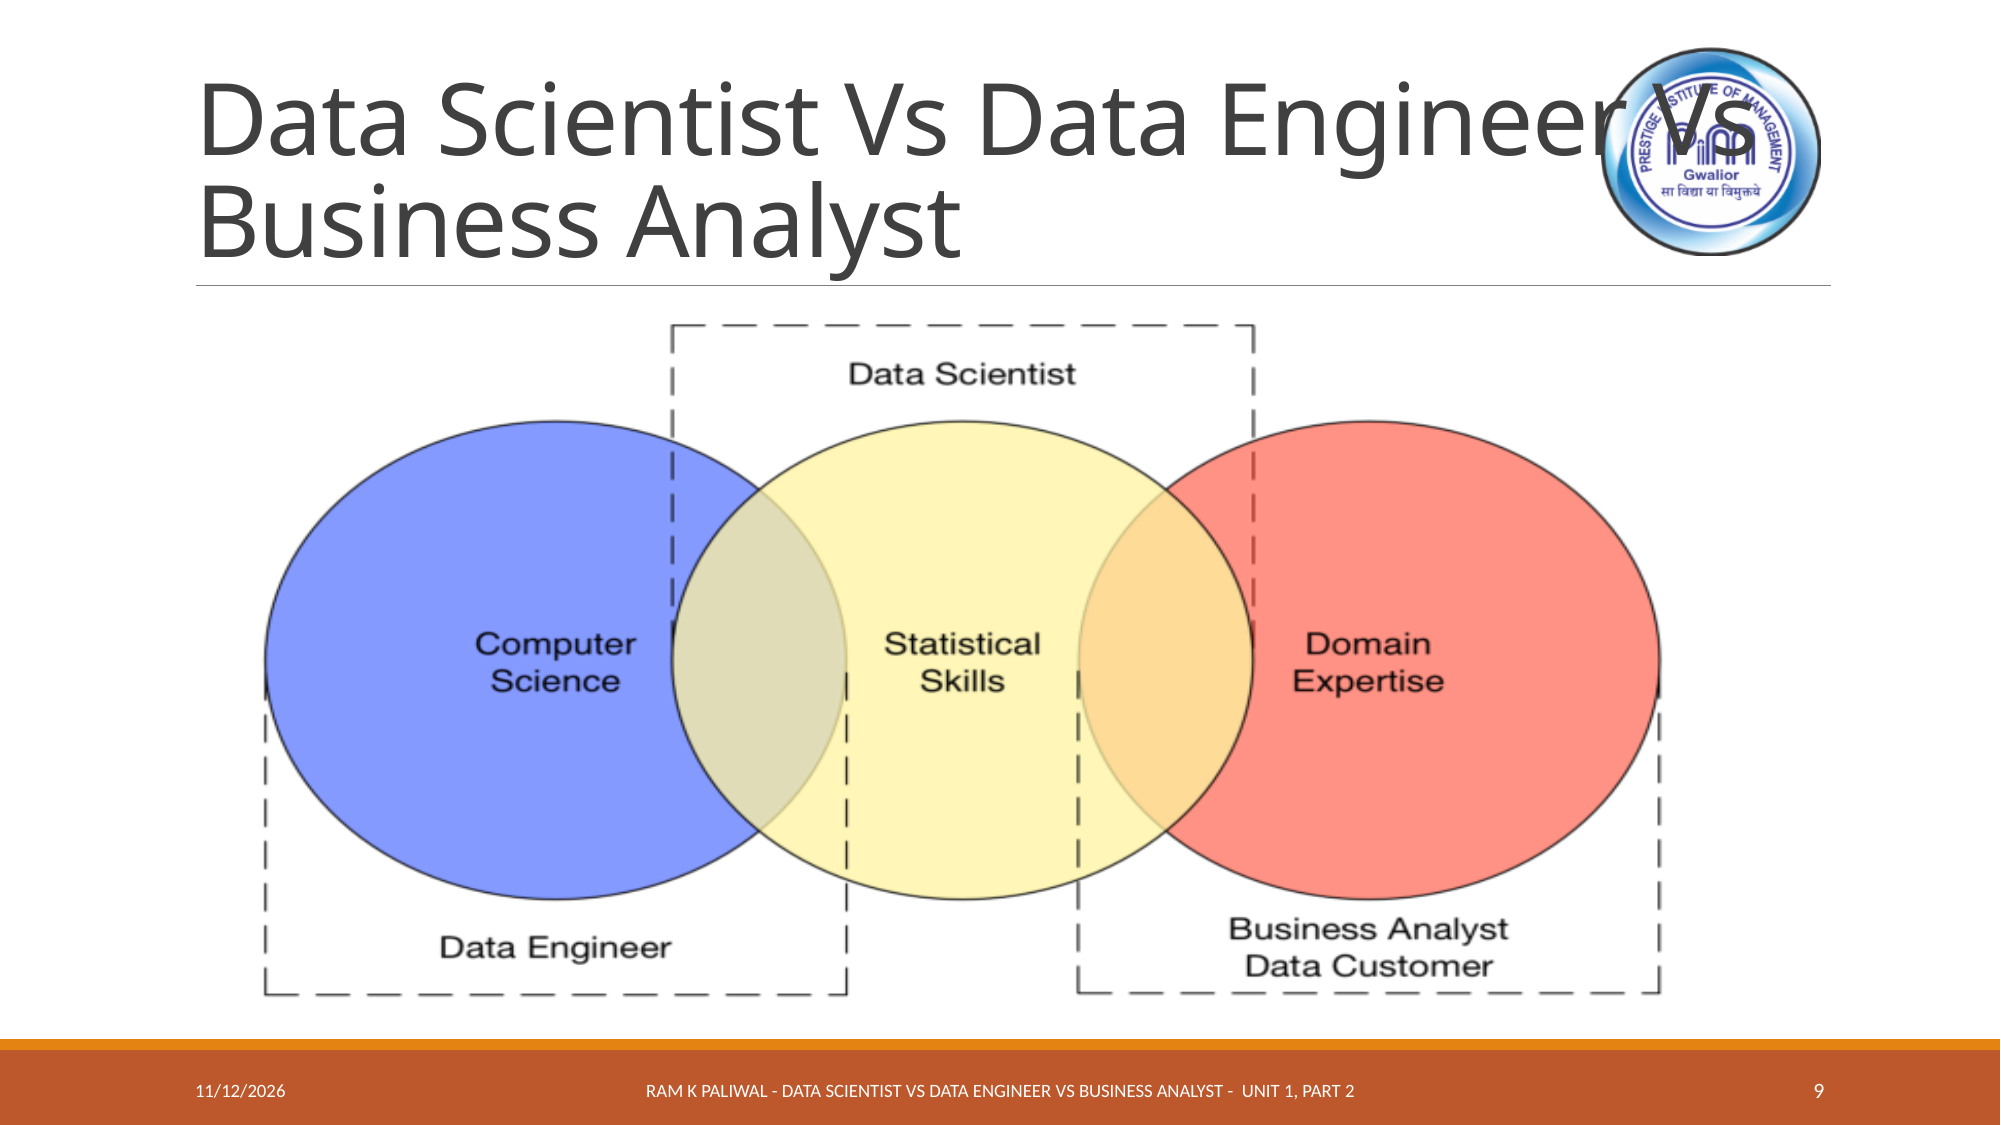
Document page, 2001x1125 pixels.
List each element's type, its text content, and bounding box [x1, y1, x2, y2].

footer Ram K Paliwal - Data Scientist Vs Data Engineer Vs Business Analyst - Unit 1, Part 2 [604, 1059, 1396, 1120]
title Data Scientist Vs Data Engineer Vs Business Analyst [180, 47, 1830, 285]
slide_number 9 [1624, 1059, 1840, 1120]
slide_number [180, 1059, 586, 1120]
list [241, 305, 1686, 1016]
